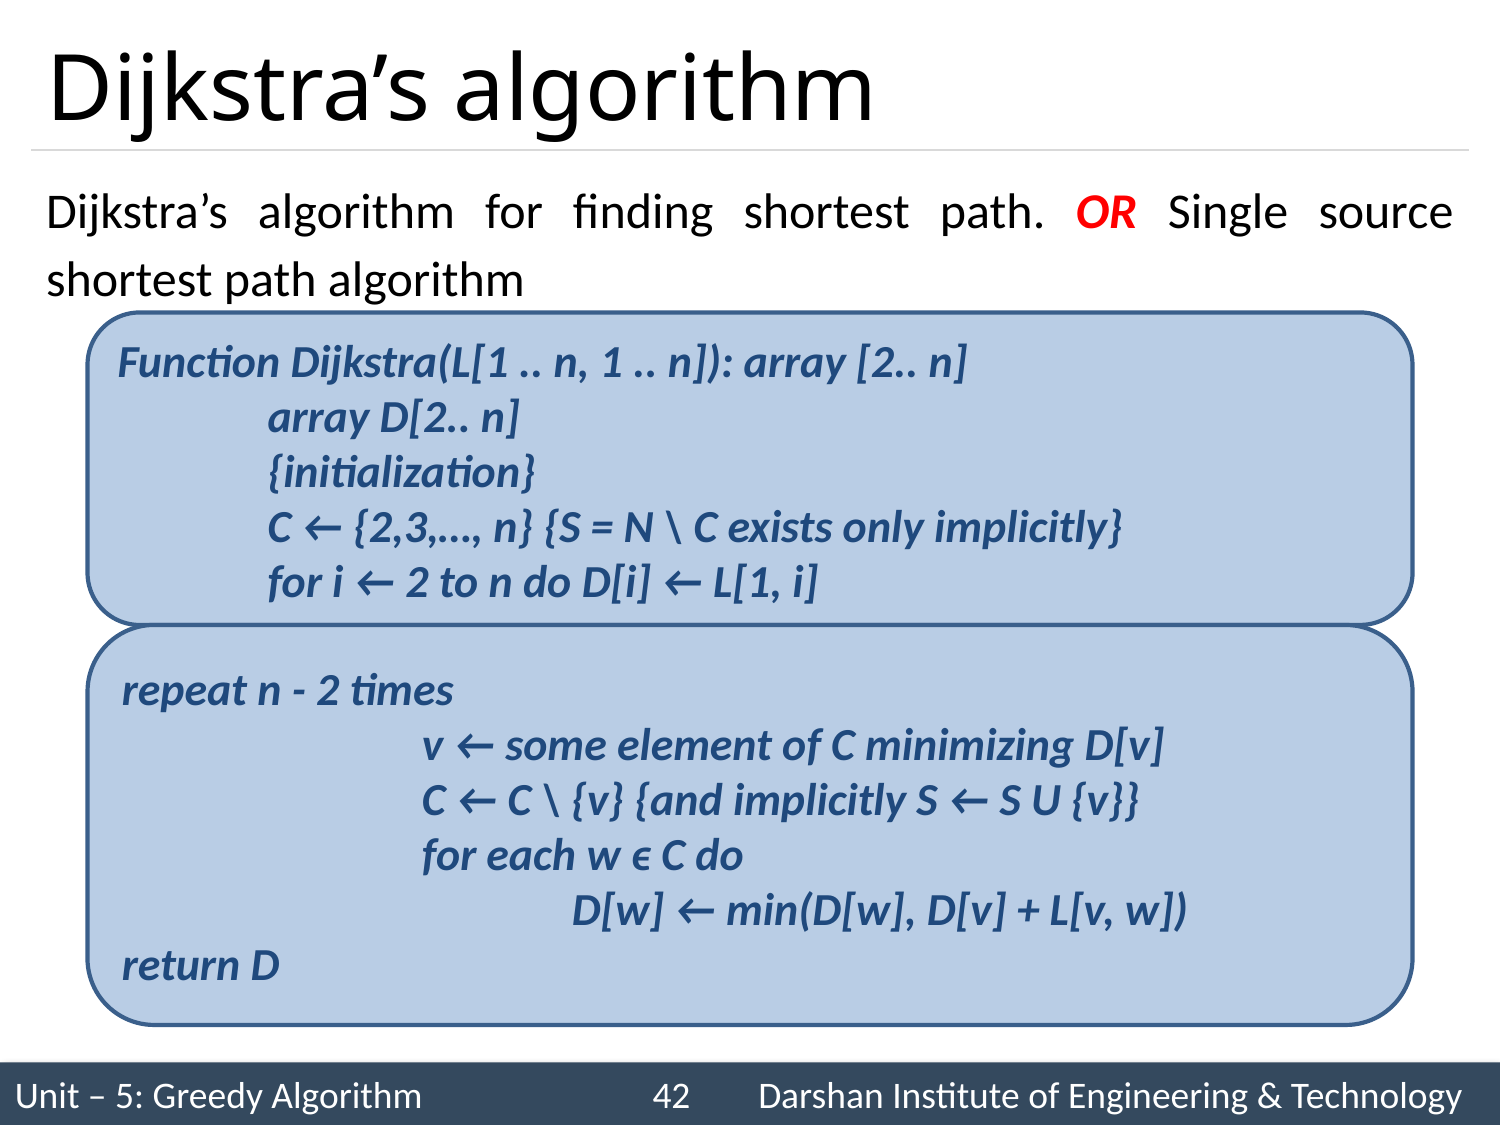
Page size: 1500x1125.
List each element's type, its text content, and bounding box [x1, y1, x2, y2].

text_box repeat n - 2 times v ← some element of C minimizing D[v] C ← C \ {v} {and implicitly S ← S U {v}} for each w ϵ C do D[w] ← min(D[w], D[v] + L[v, w]) return D [85, 622, 1415, 1028]
text_box Function Dijkstra(L[1 .. n, 1 .. n]): array [2.. n] array D[2.. n] {initialization} C ← {2,3,…, n} {S = N \ C exists only implicitly} for i ← 2 to n do D[i] ← L[1, i] [85, 310, 1415, 627]
list Dijkstra’s algorithm for finding shortest path. OR Single source shortest path algorithm [31, 162, 1469, 1038]
title Dijkstra’s algorithm [31, 17, 1469, 150]
